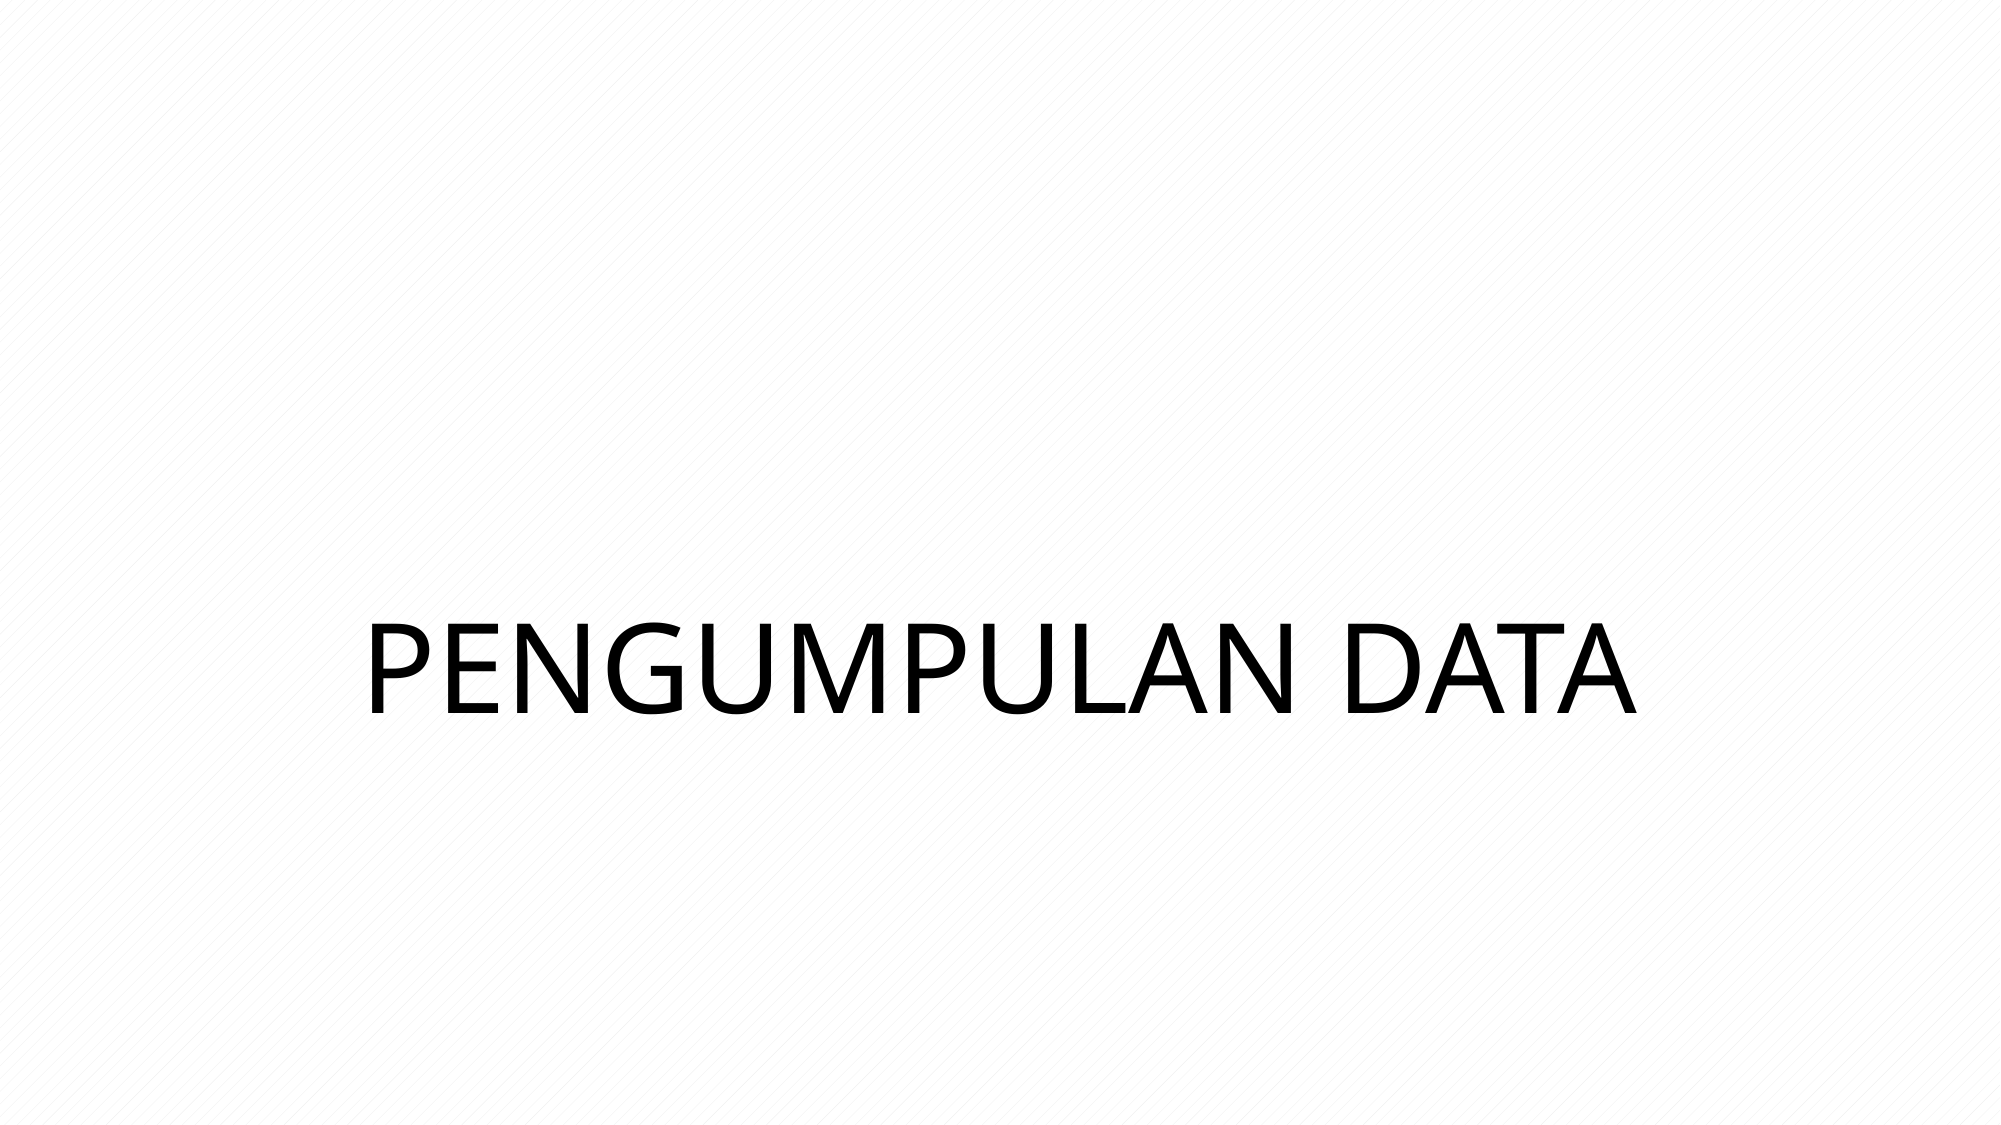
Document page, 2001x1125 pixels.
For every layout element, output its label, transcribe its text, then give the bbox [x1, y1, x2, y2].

title PENGUMPULAN DATA [136, 540, 1862, 749]
